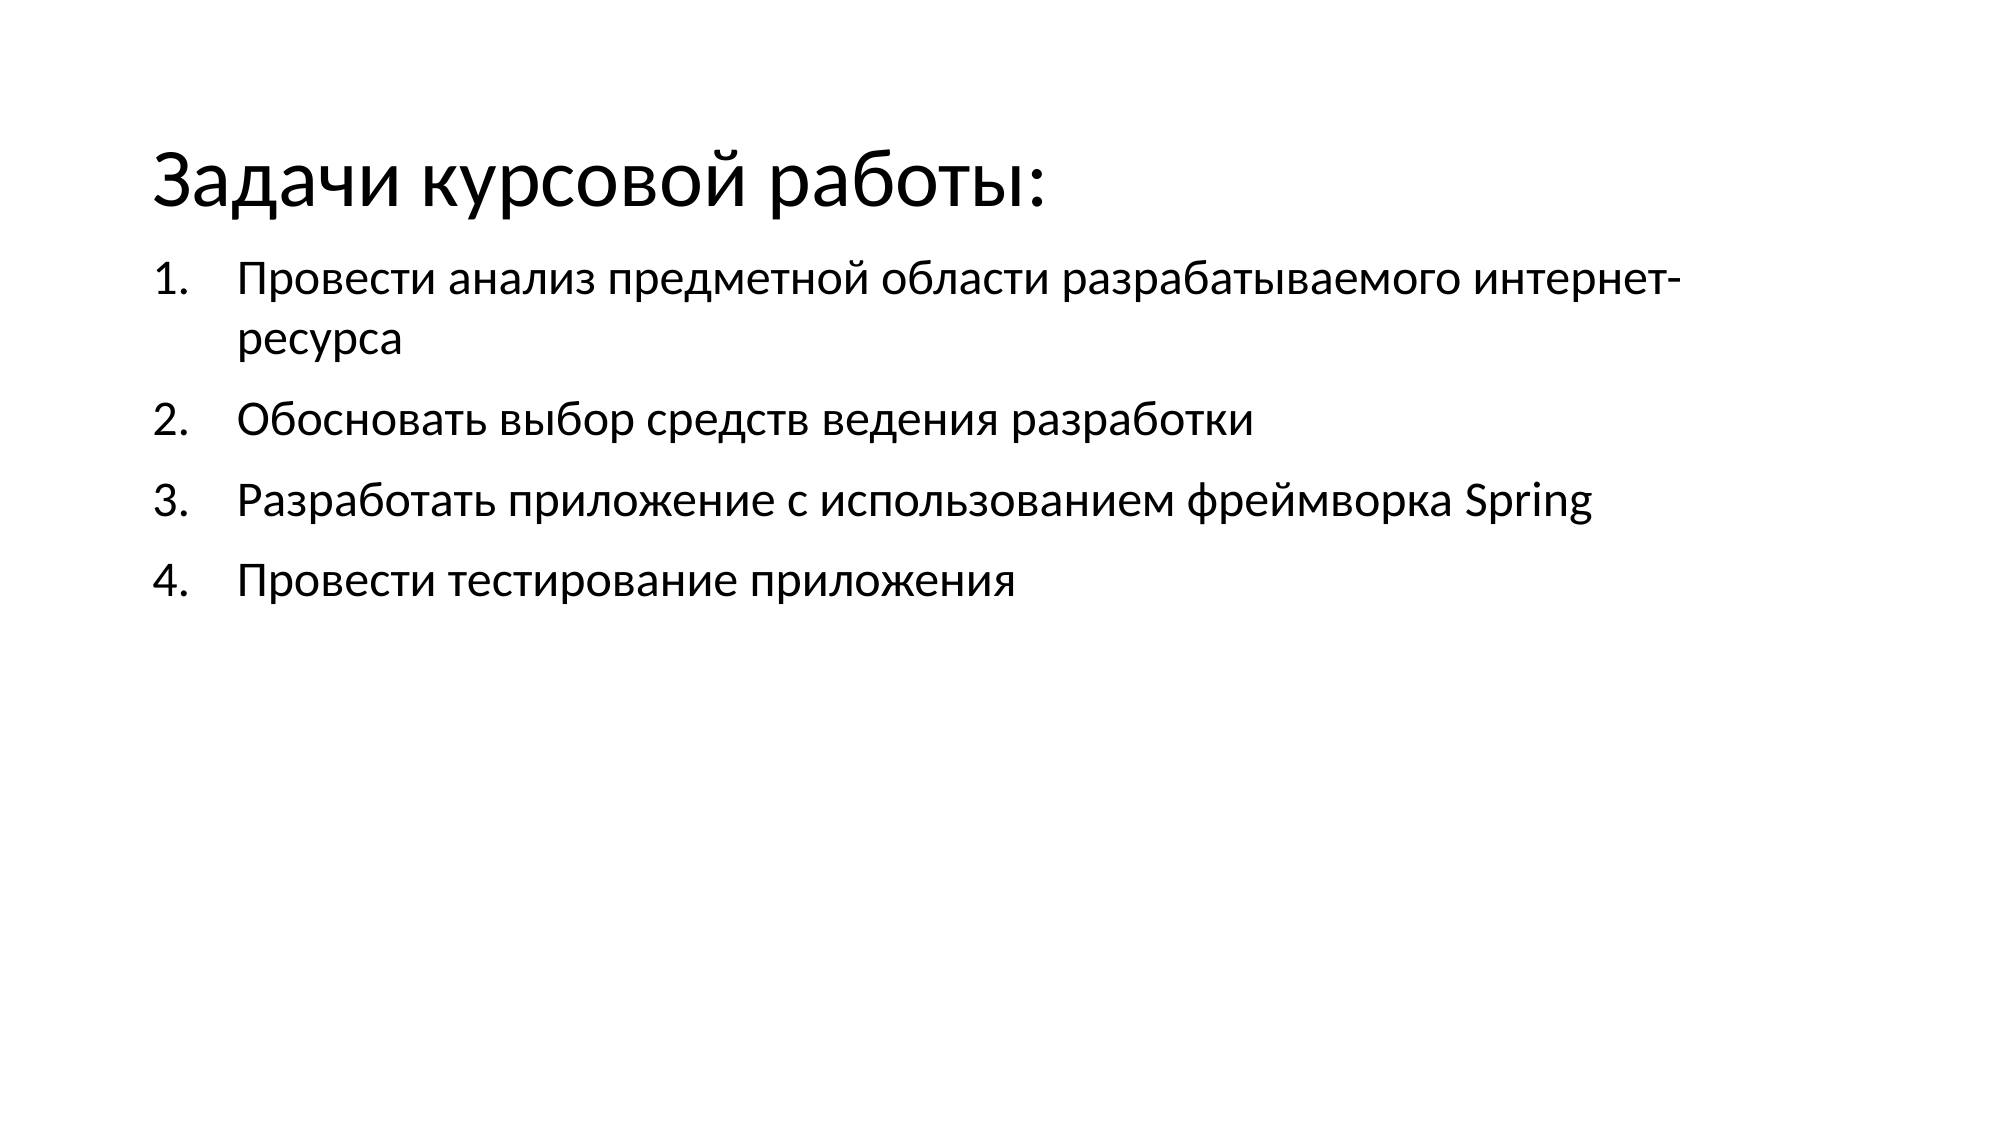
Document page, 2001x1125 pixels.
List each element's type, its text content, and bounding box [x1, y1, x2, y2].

list Задачи курсовой работы: Провести анализ предметной области разрабатываемого интернет-ресурса Обосновать выбор средств ведения разработки Разработать приложение с использованием фреймворка Spring Провести тестирование приложения [137, 116, 1863, 1125]
